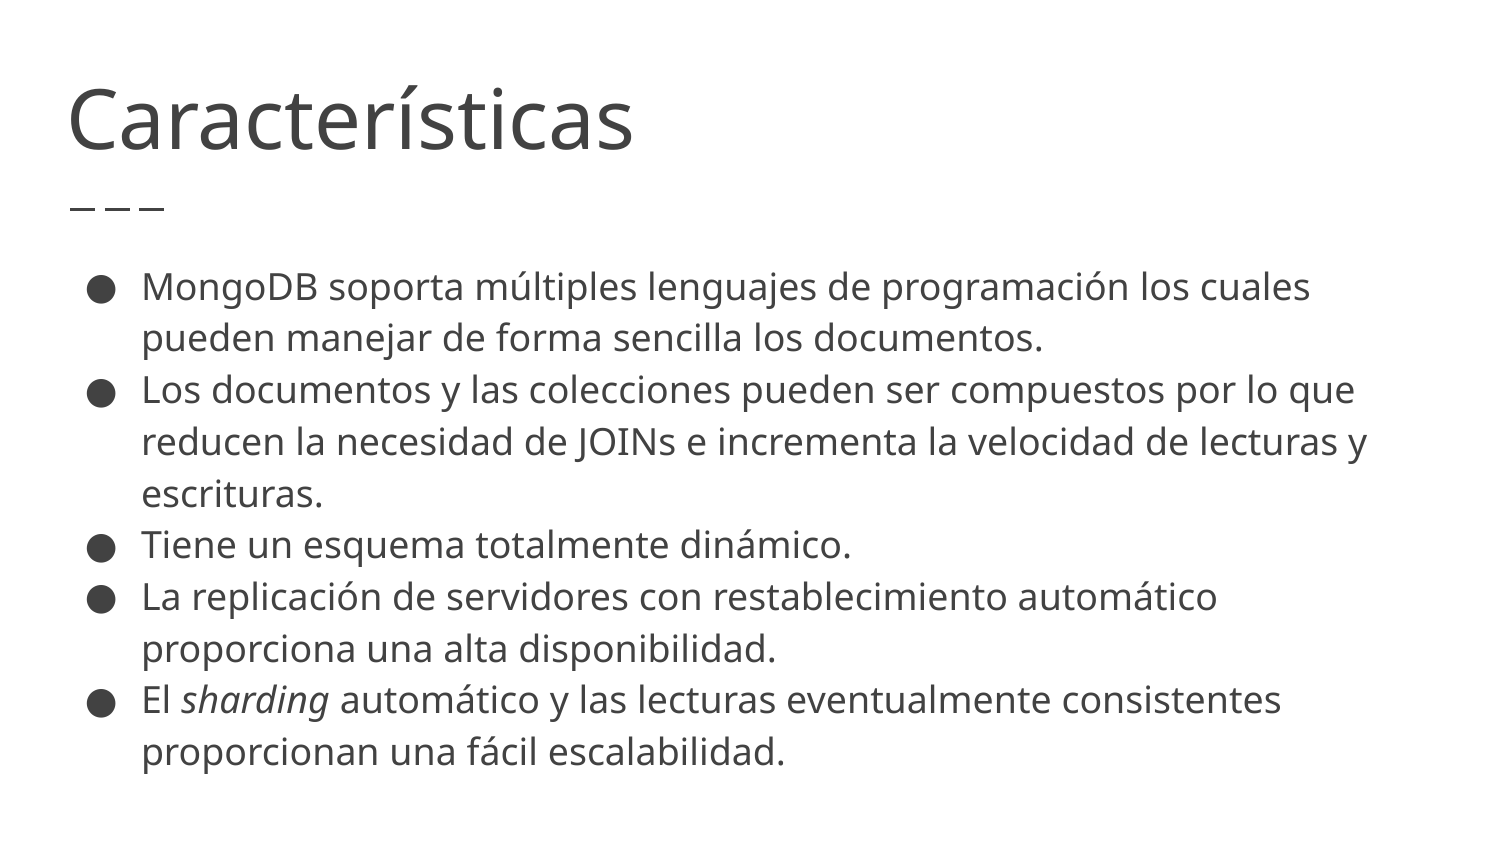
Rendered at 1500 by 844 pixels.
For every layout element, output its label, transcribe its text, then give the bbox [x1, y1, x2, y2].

title Características [51, 61, 1449, 182]
list MongoDB soporta múltiples lenguajes de programación los cuales pueden manejar de forma sencilla los documentos. Los documentos y las colecciones pueden ser compuestos por lo que reducen la necesidad de JOINs e incrementa la velocidad de lecturas y escrituras. Tiene un esquema totalmente dinámico. La replicación de servidores con restablecimiento automático proporciona una alta disponibilidad. El sharding automático y las lecturas eventualmente consistentes proporcionan una fácil escalabilidad. [51, 240, 1449, 750]
